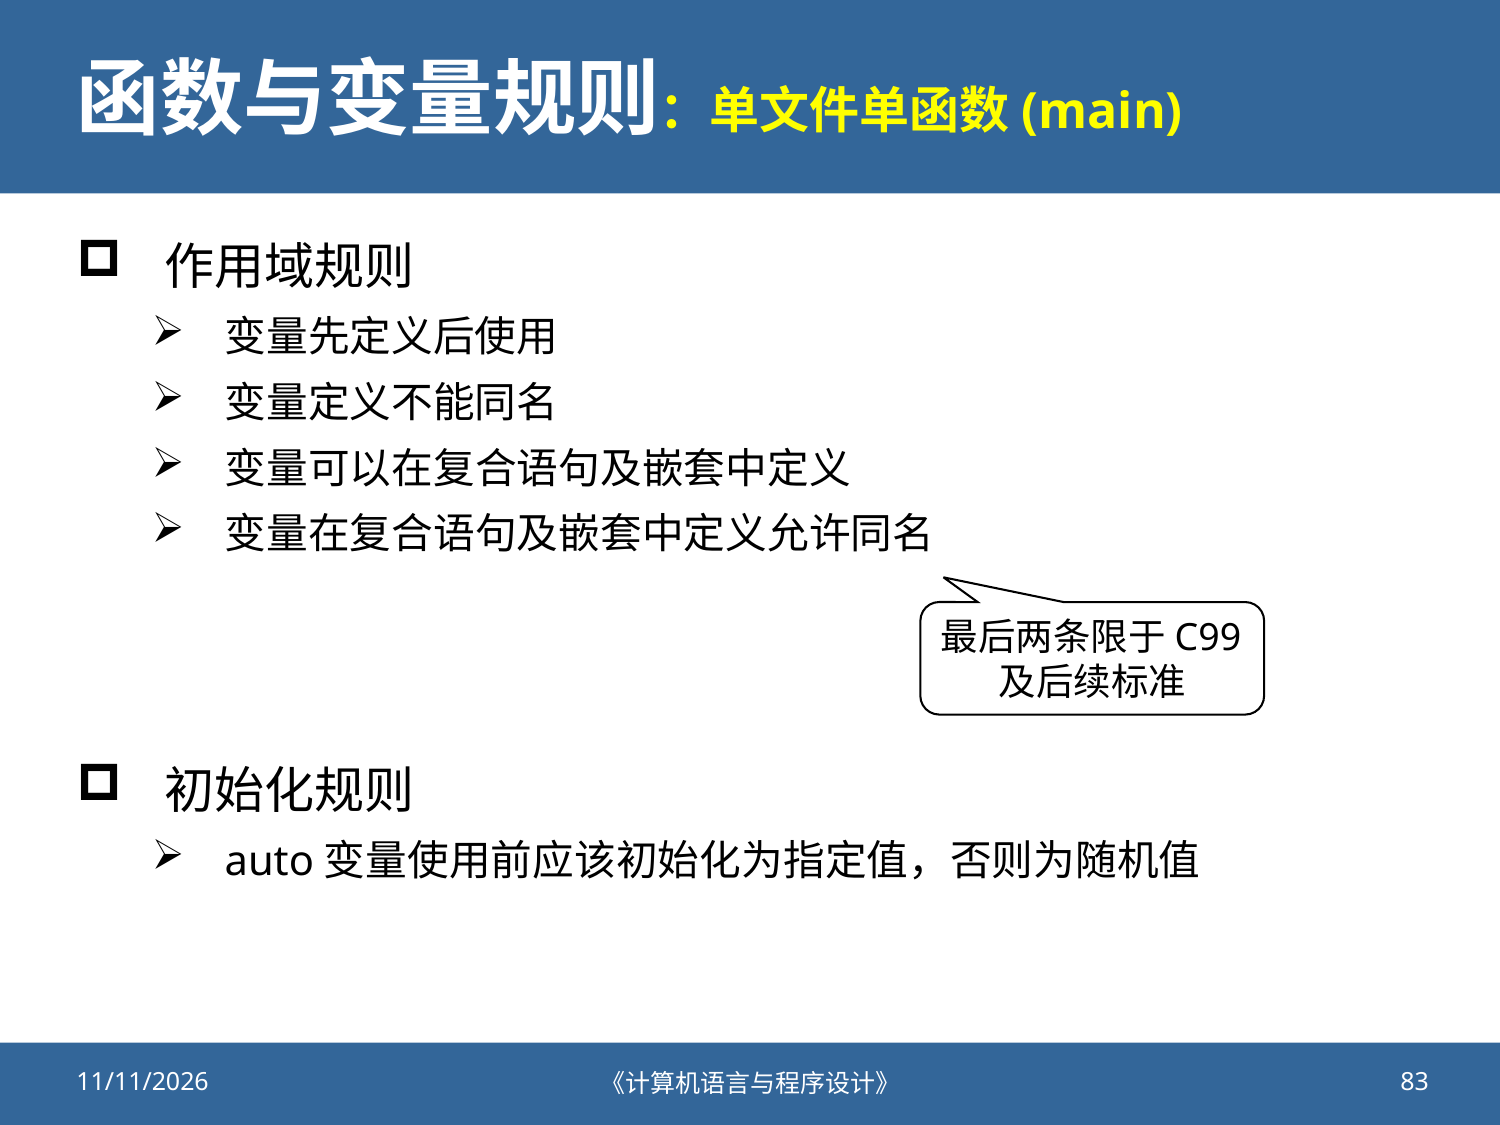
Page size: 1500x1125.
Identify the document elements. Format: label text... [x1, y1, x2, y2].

footer 《计算机语言与程序设计》 [480, 1052, 1021, 1113]
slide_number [61, 1052, 422, 1113]
title 函数与变量规则：单文件单函数(main) [61, 27, 1441, 177]
list 作用域规则 变量先定义后使用 变量定义不能同名 变量可以在复合语句及嵌套中定义 变量在复合语句及嵌套中定义允许同名 初始化规则 auto变量使用前应该初始化为指定值，否则为随机值 [61, 221, 1441, 1014]
text_box 最后两条限于C99及后续标准 [919, 576, 1266, 716]
slide_number 83 [1084, 1052, 1444, 1113]
